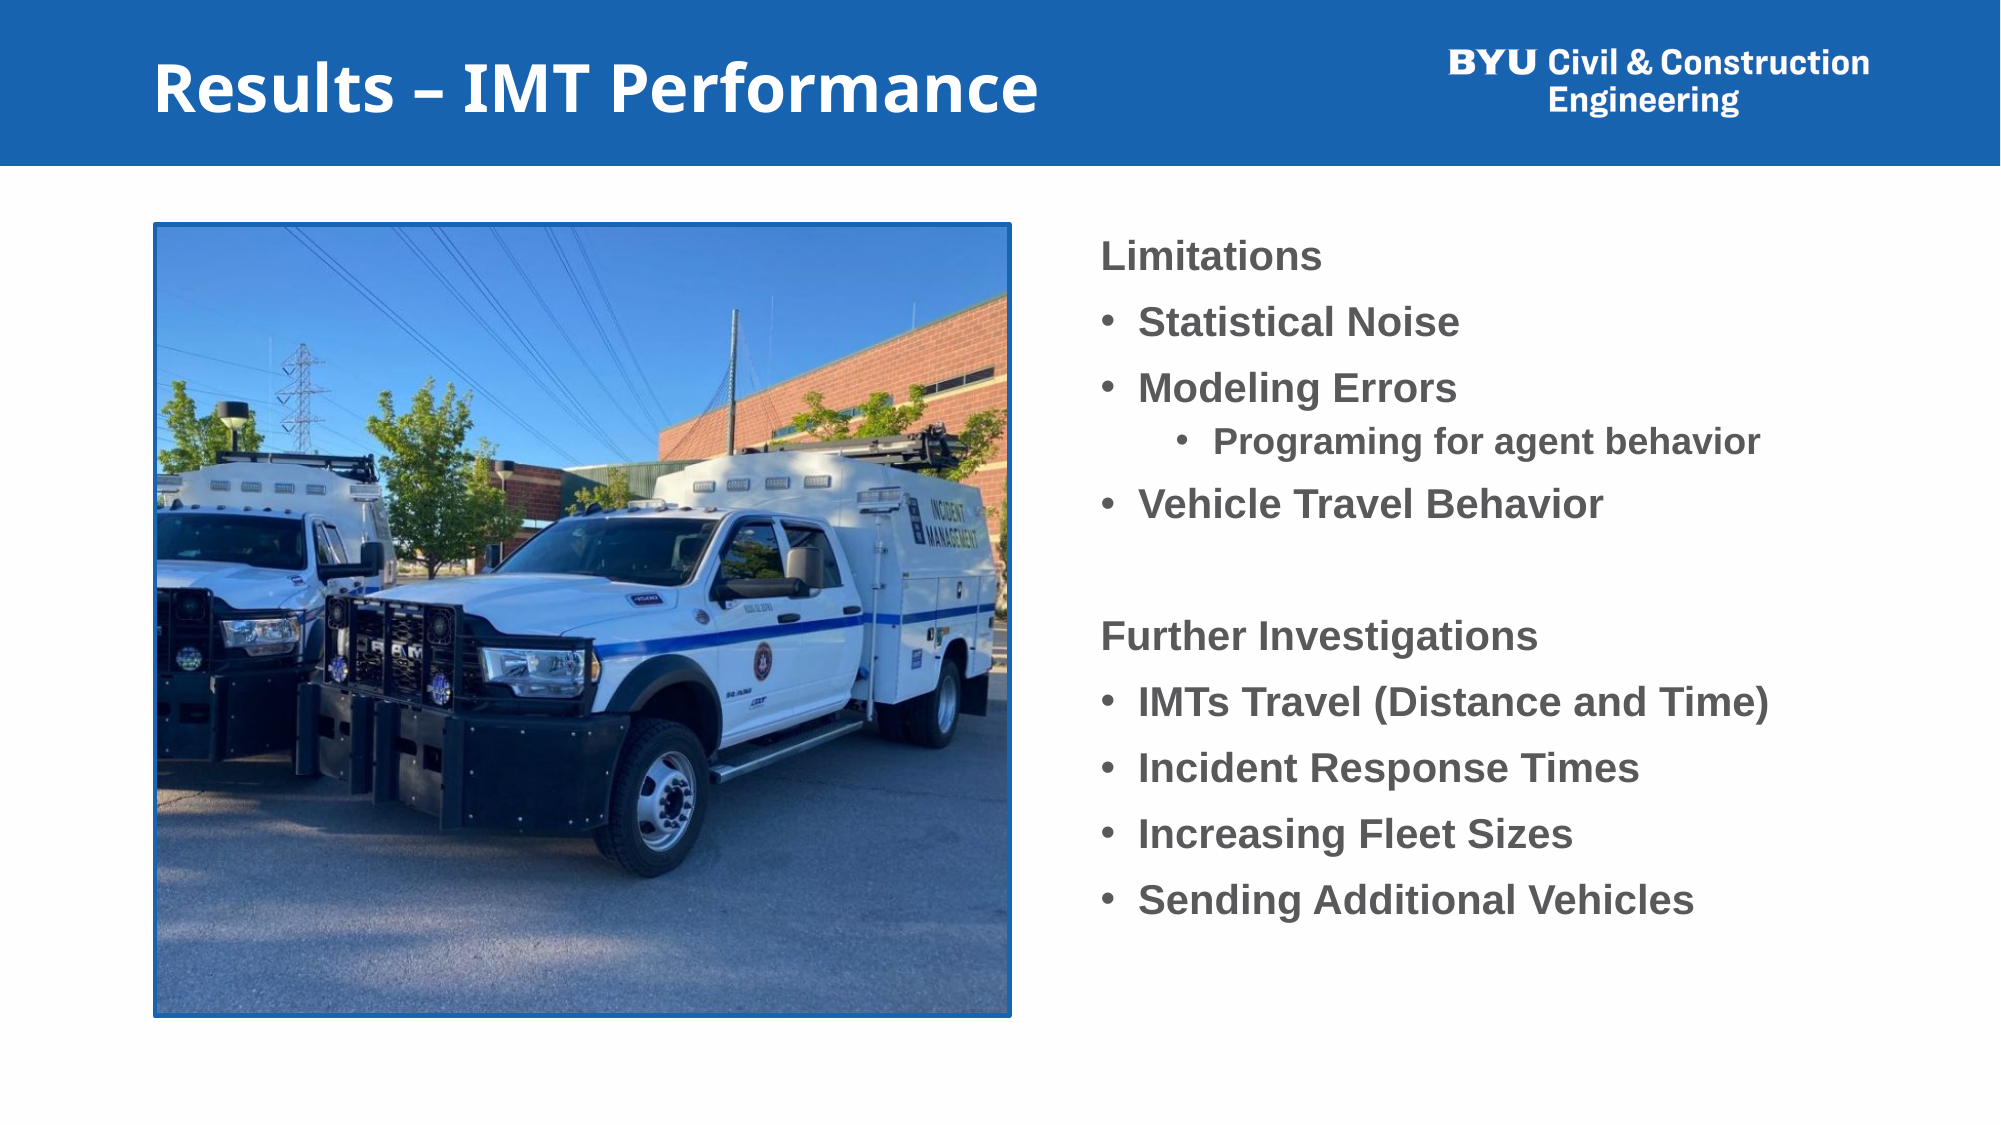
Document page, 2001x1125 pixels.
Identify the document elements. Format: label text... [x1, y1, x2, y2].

list Limitations Statistical Noise Modeling Errors Programing for agent behavior Vehicle Travel Behavior Further Investigations IMTs Travel (Distance and Time) Incident Response Times Increasing Fleet Sizes Sending Additional Vehicles [1085, 226, 1936, 1014]
title Results – IMT Performance [137, 45, 1469, 137]
picture [0, 0, 2001, 1125]
